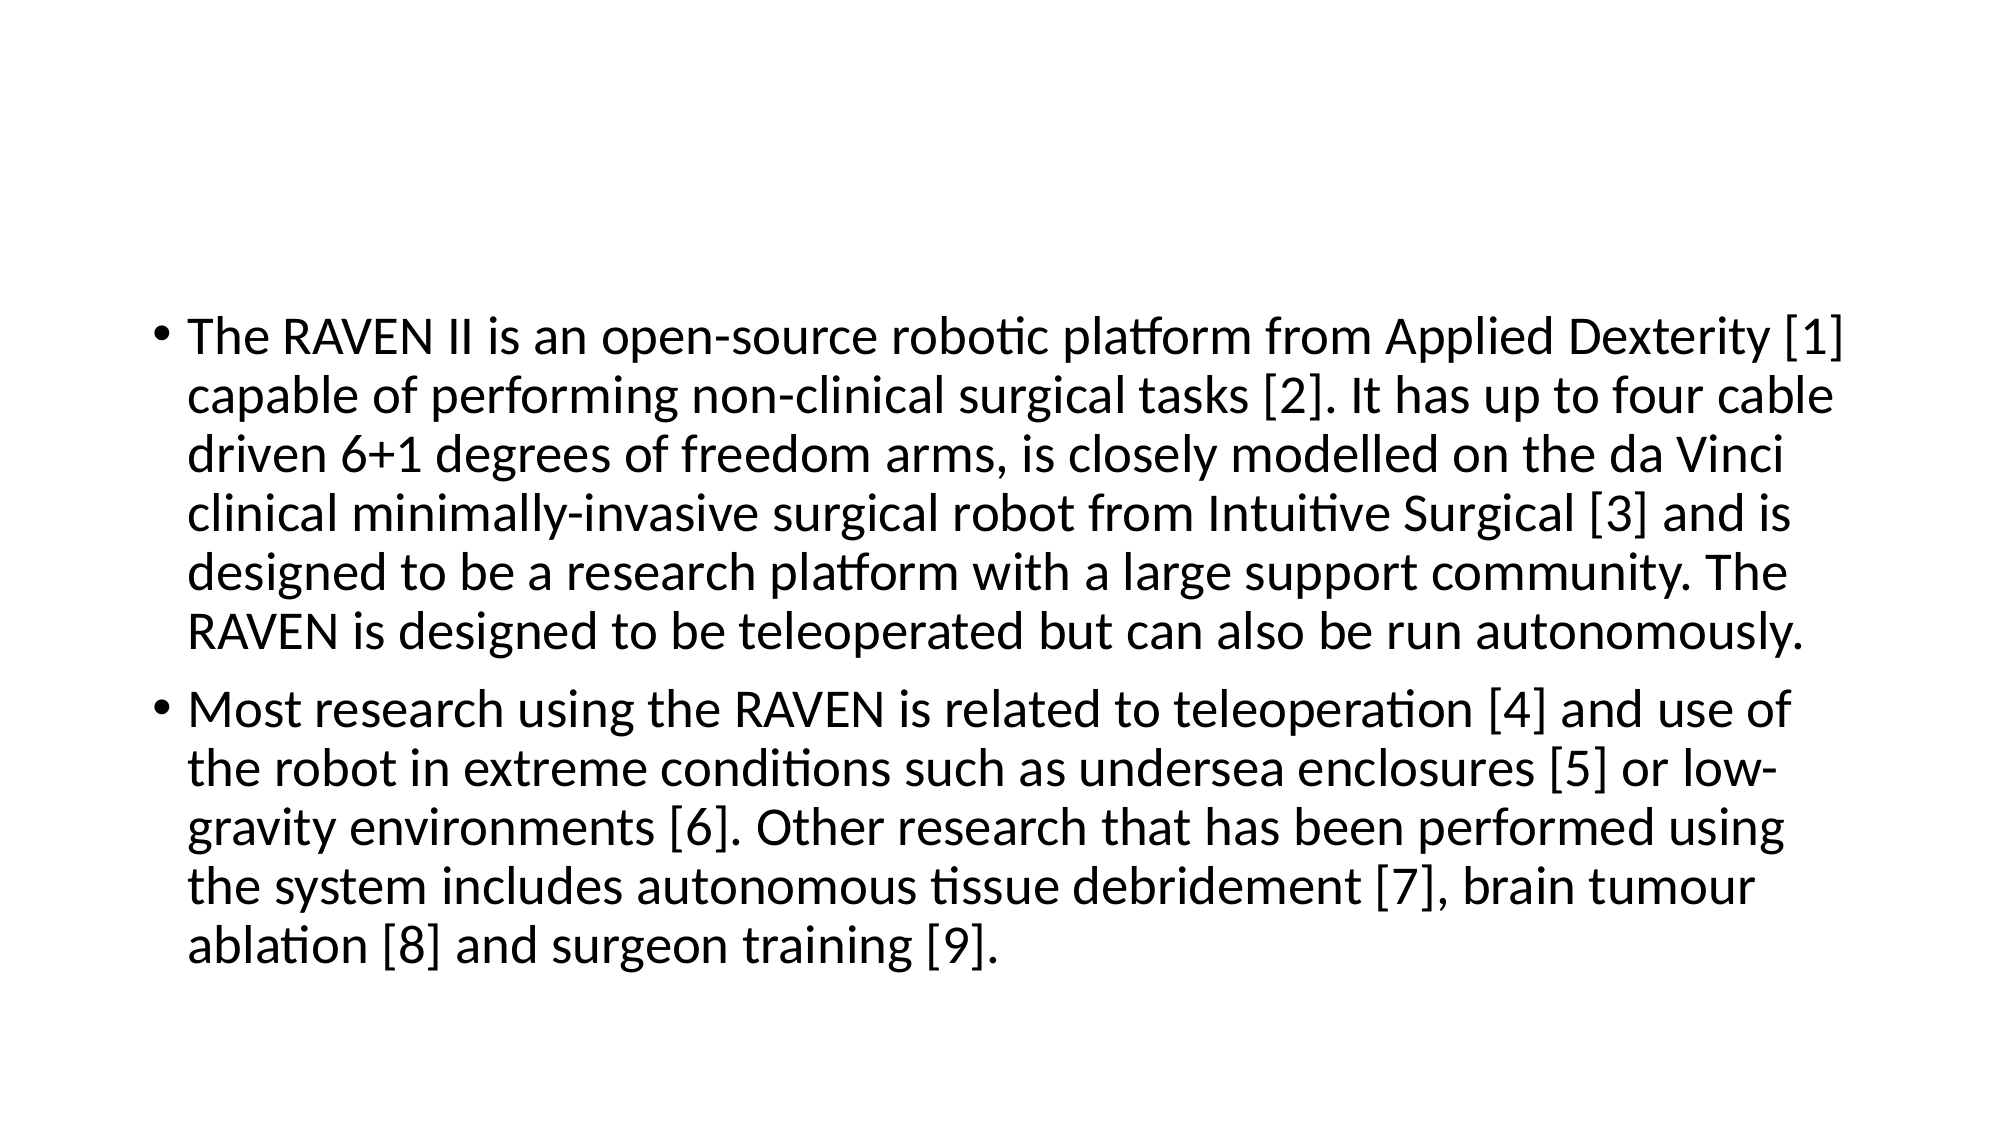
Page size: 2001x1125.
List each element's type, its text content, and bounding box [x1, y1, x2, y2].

list The RAVEN II is an open-source robotic platform from Applied Dexterity [1] capable of performing non-clinical surgical tasks [2]. It has up to four cable driven 6+1 degrees of freedom arms, is closely modelled on the da Vinci clinical minimally-invasive surgical robot from Intuitive Surgical [3] and is designed to be a research platform with a large support community. The RAVEN is designed to be teleoperated but can also be run autonomously. Most research using the RAVEN is related to teleoperation [4] and use of the robot in extreme conditions such as undersea enclosures [5] or low-gravity environments [6]. Other research that has been performed using the system includes autonomous tissue debridement [7], brain tumour ablation [8] and surgeon training [9]. [137, 299, 1863, 1014]
